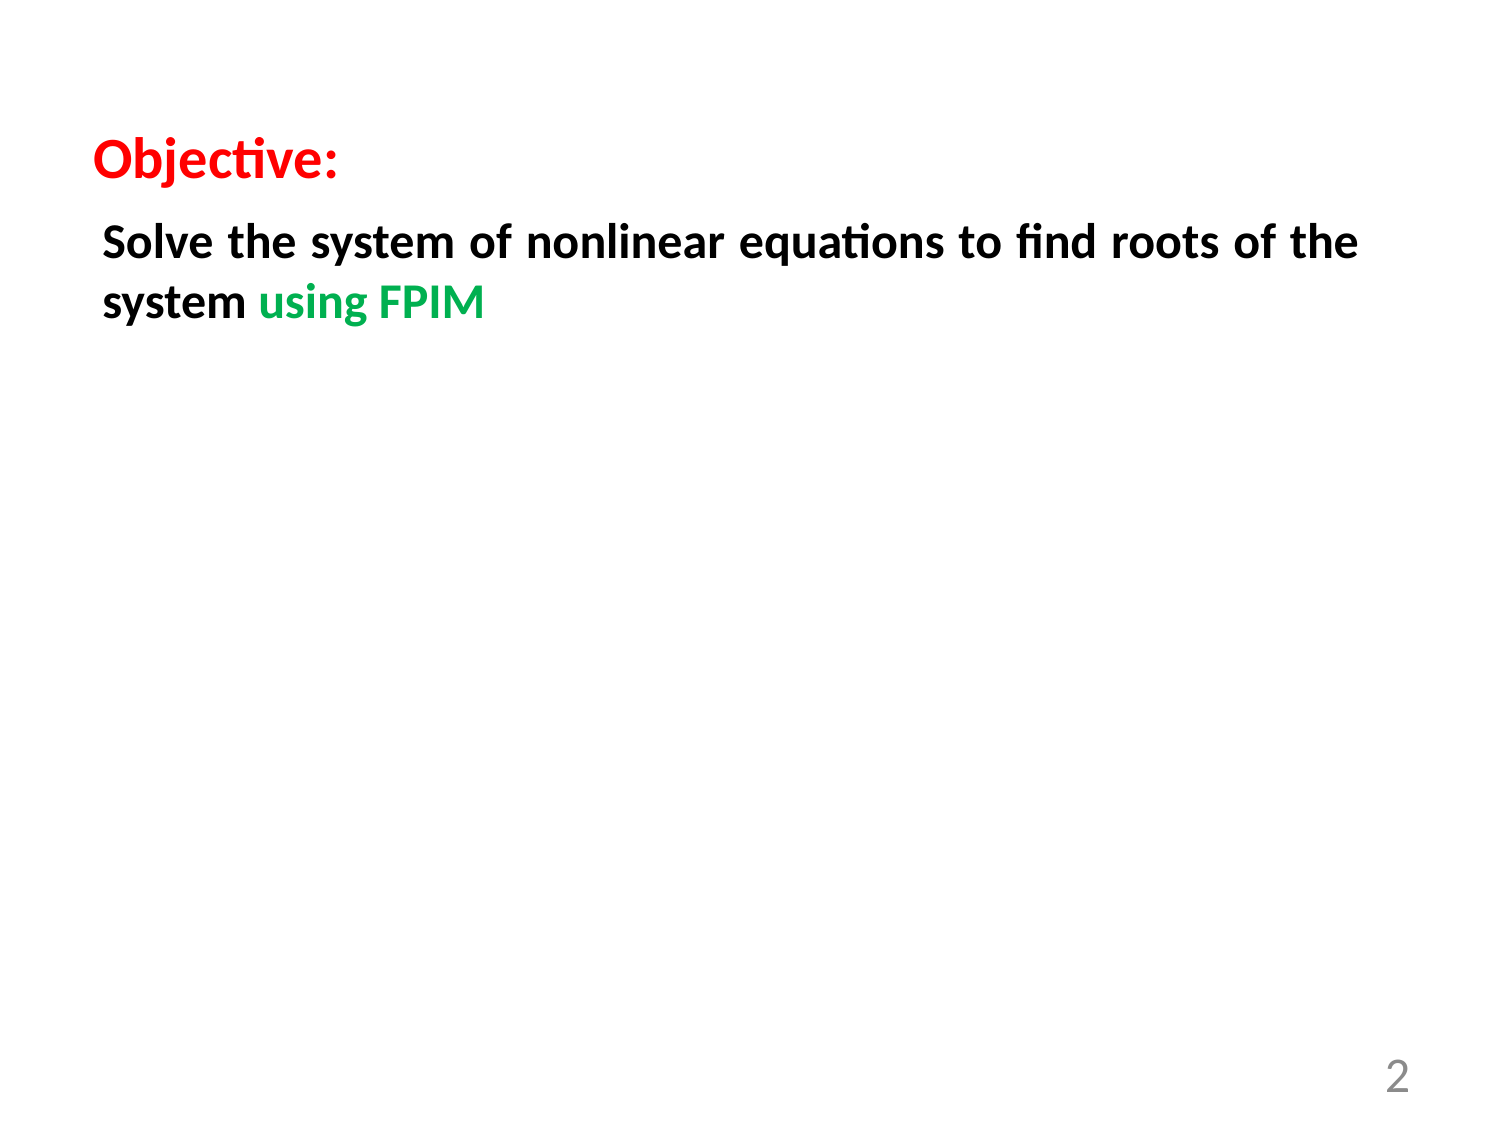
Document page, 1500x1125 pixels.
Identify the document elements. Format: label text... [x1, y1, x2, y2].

text_box Solve the system of nonlinear equations to find roots of the system using FPIM [87, 201, 1375, 336]
text_box Objective: [78, 112, 363, 198]
slide_number 2 [1325, 1042, 1425, 1103]
